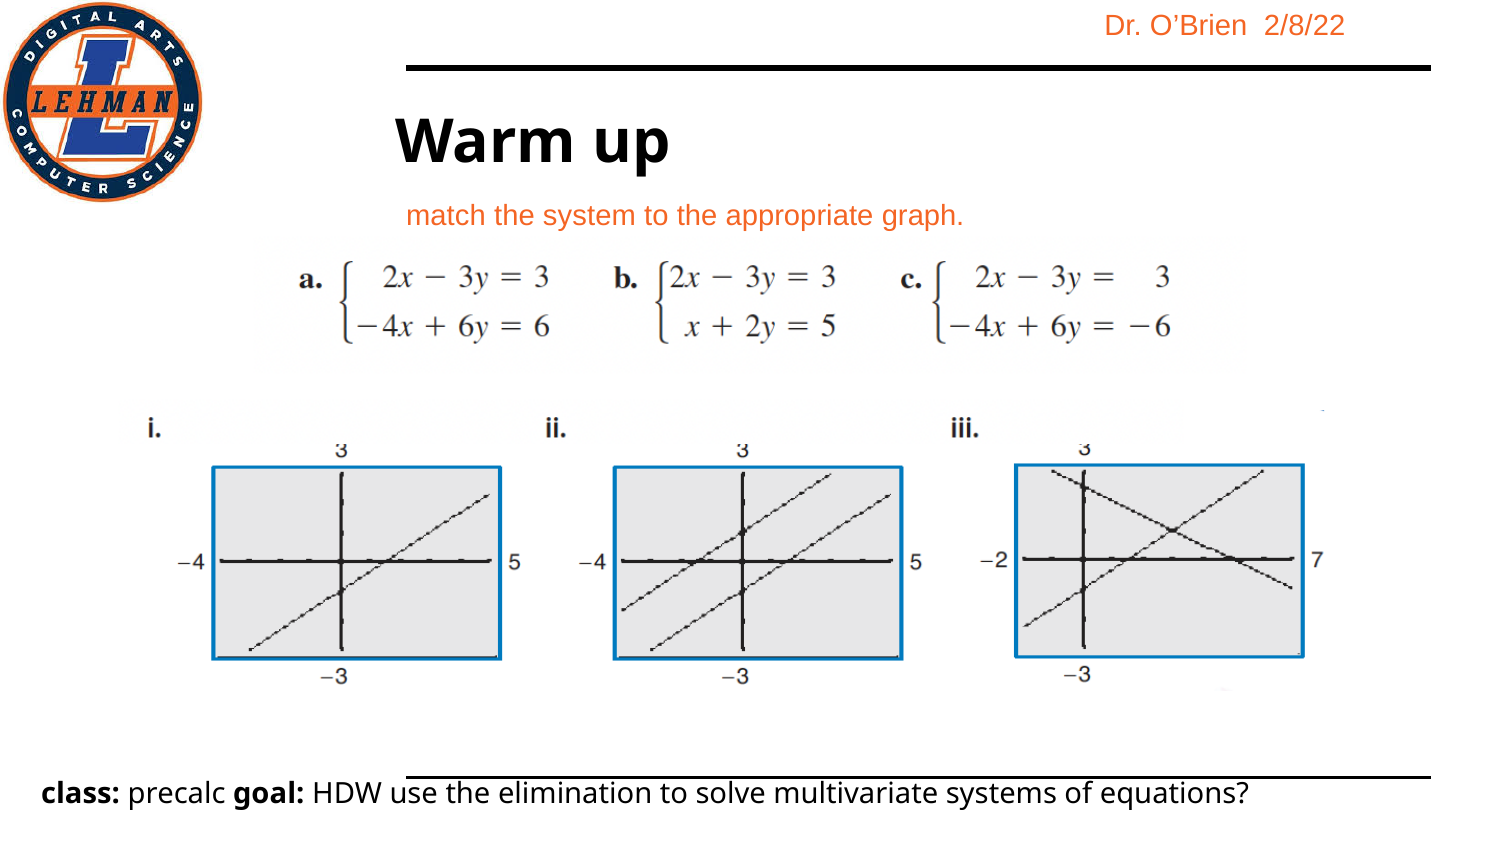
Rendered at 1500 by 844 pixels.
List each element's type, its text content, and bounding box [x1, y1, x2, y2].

title Warm up [379, 86, 1418, 192]
picture [252, 235, 1248, 374]
picture [0, 0, 204, 204]
picture [118, 399, 1325, 691]
text_box match the system to the appropriate graph. [406, 195, 966, 231]
